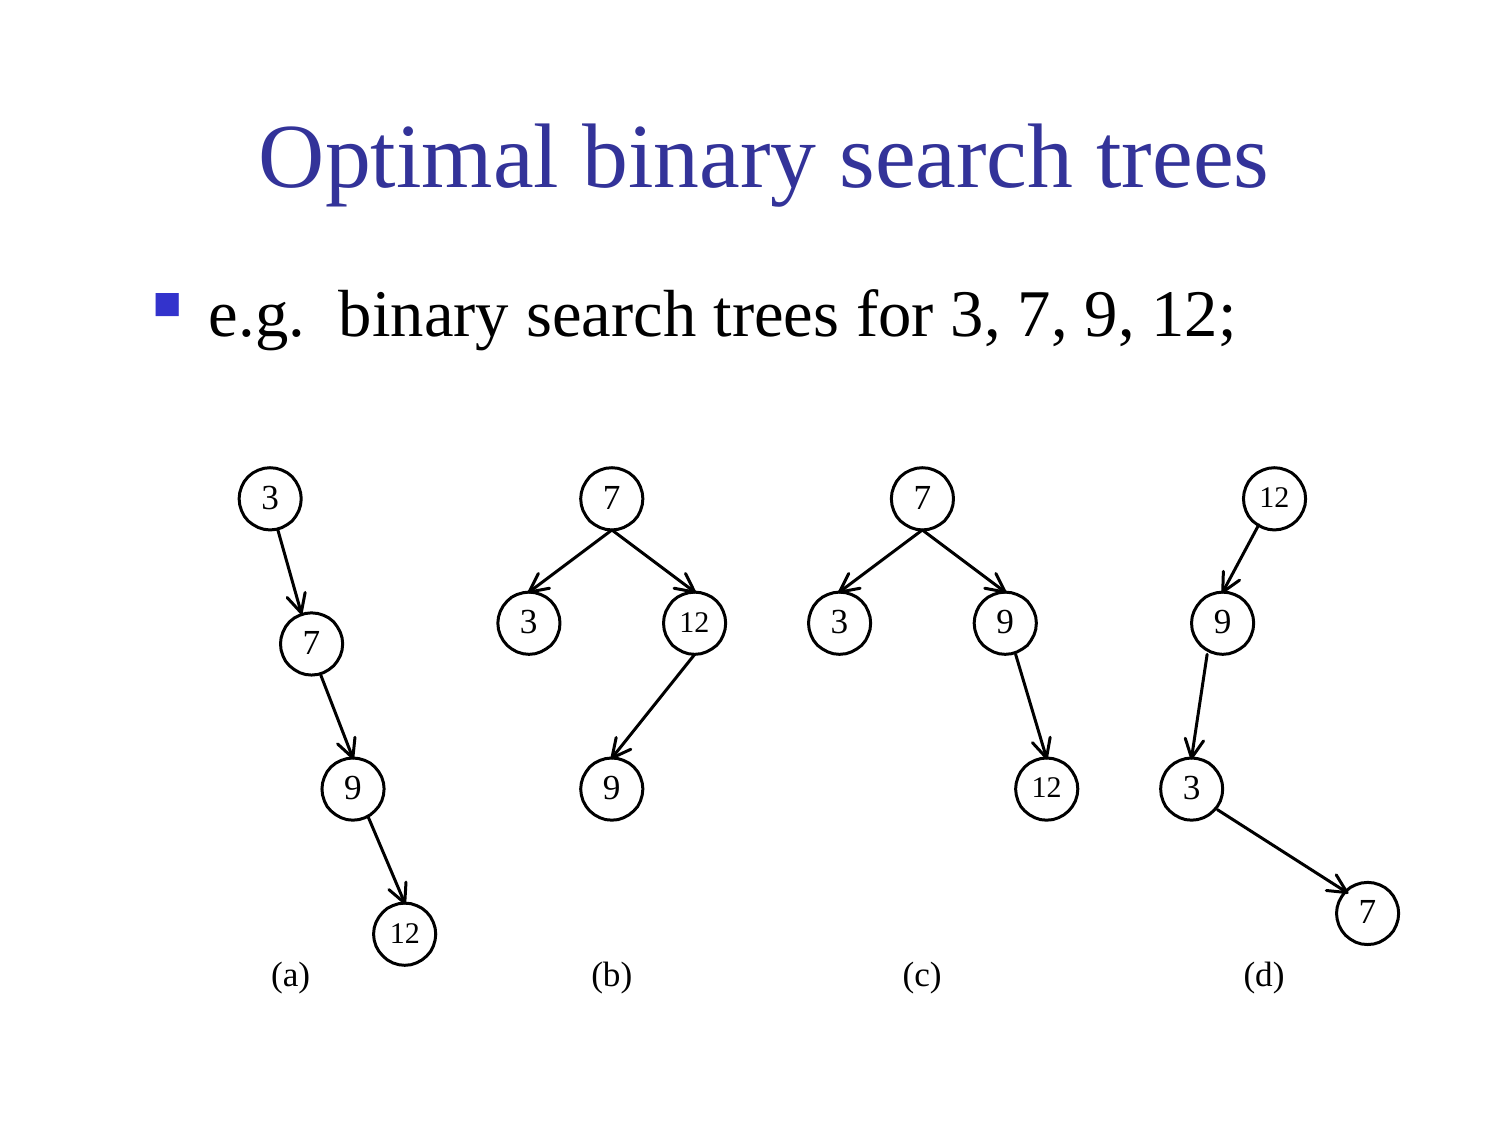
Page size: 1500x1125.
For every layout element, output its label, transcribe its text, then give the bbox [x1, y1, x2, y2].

list e.g. binary search trees for 3, 7, 9, 12; [137, 262, 1413, 938]
title Optimal binary search trees [137, 99, 1416, 214]
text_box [224, 449, 1426, 1072]
